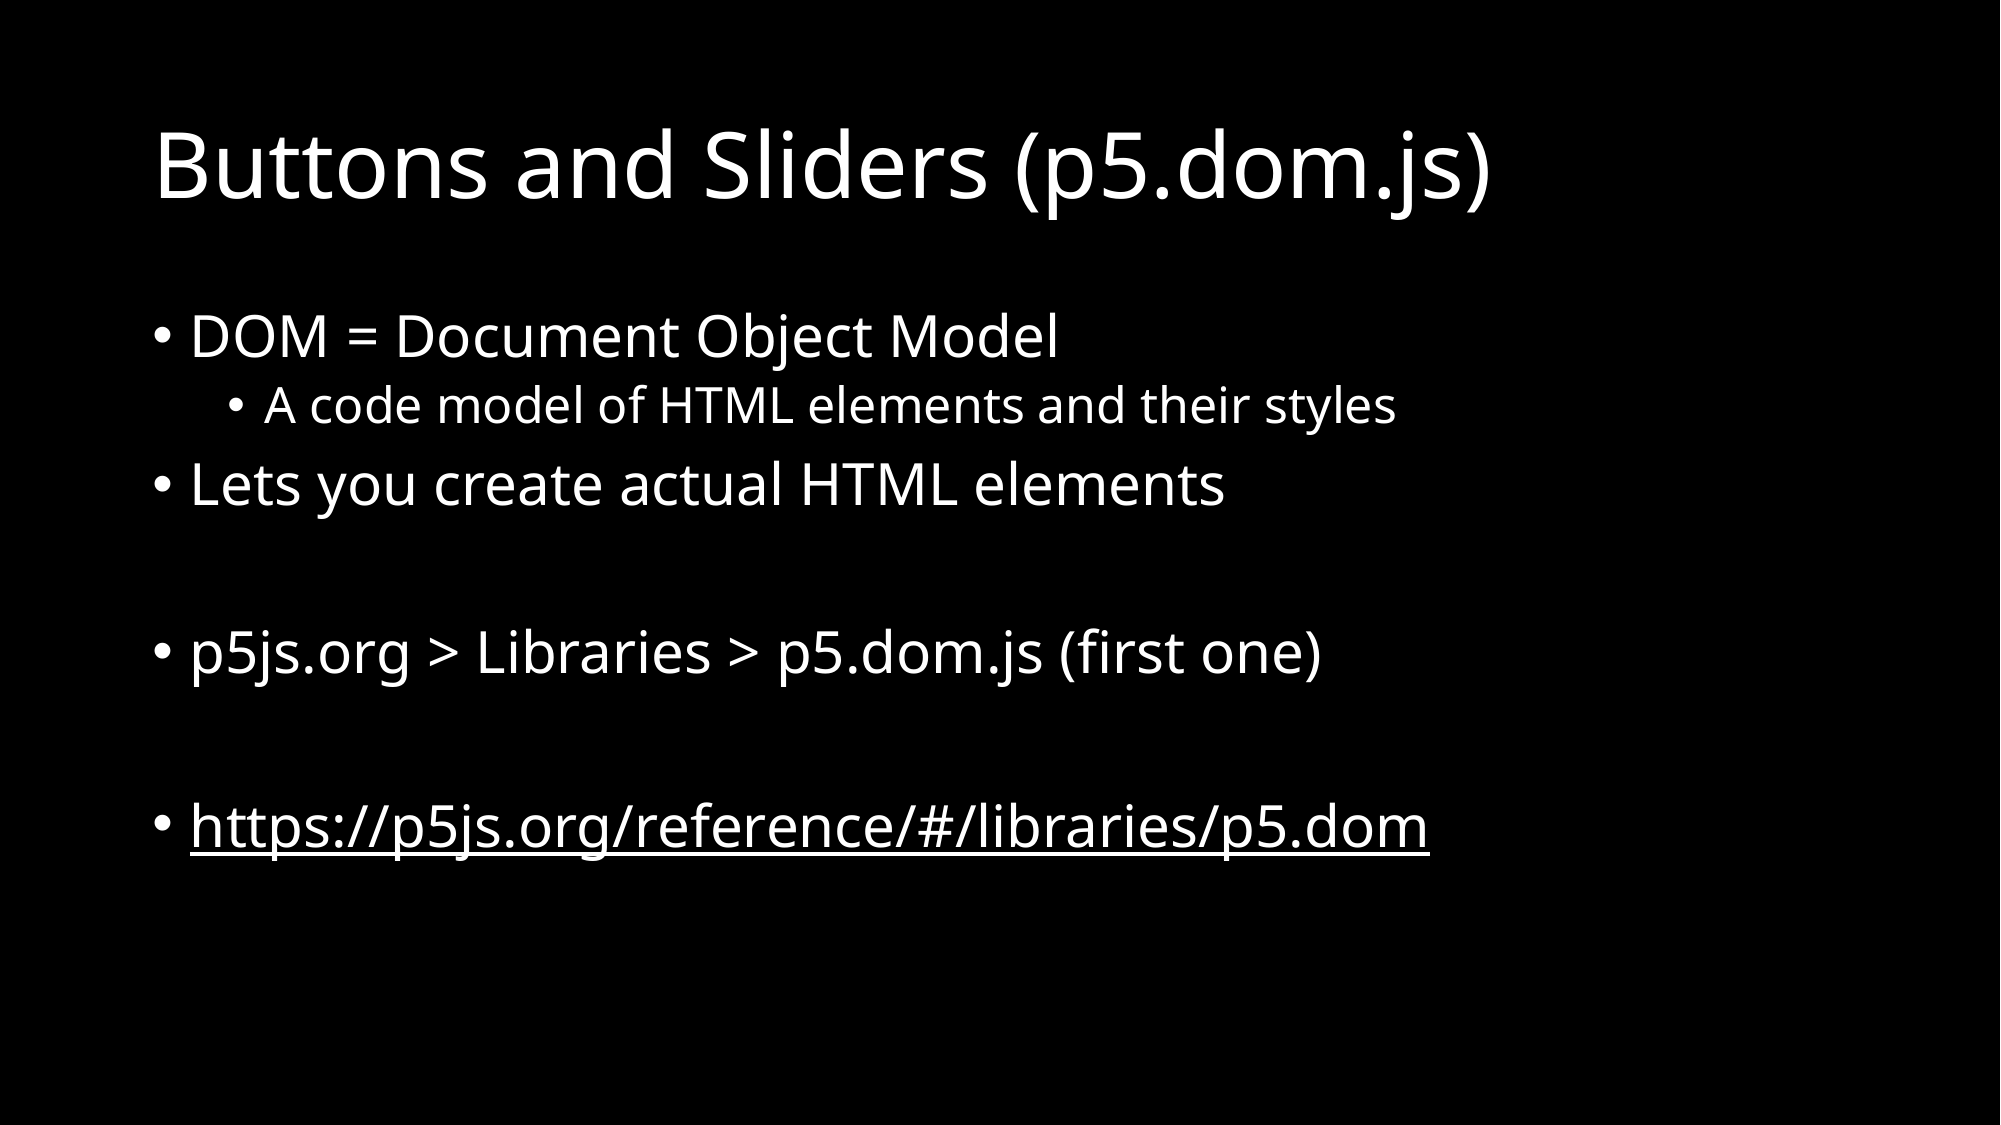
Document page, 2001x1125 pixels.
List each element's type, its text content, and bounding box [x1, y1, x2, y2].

list DOM = Document Object Model A code model of HTML elements and their styles Lets you create actual HTML elements p5js.org > Libraries > p5.dom.js (first one) https://p5js.org/reference/#/libraries/p5.dom [137, 299, 1863, 1014]
title Buttons and Sliders (p5.dom.js) [137, 59, 1863, 278]
